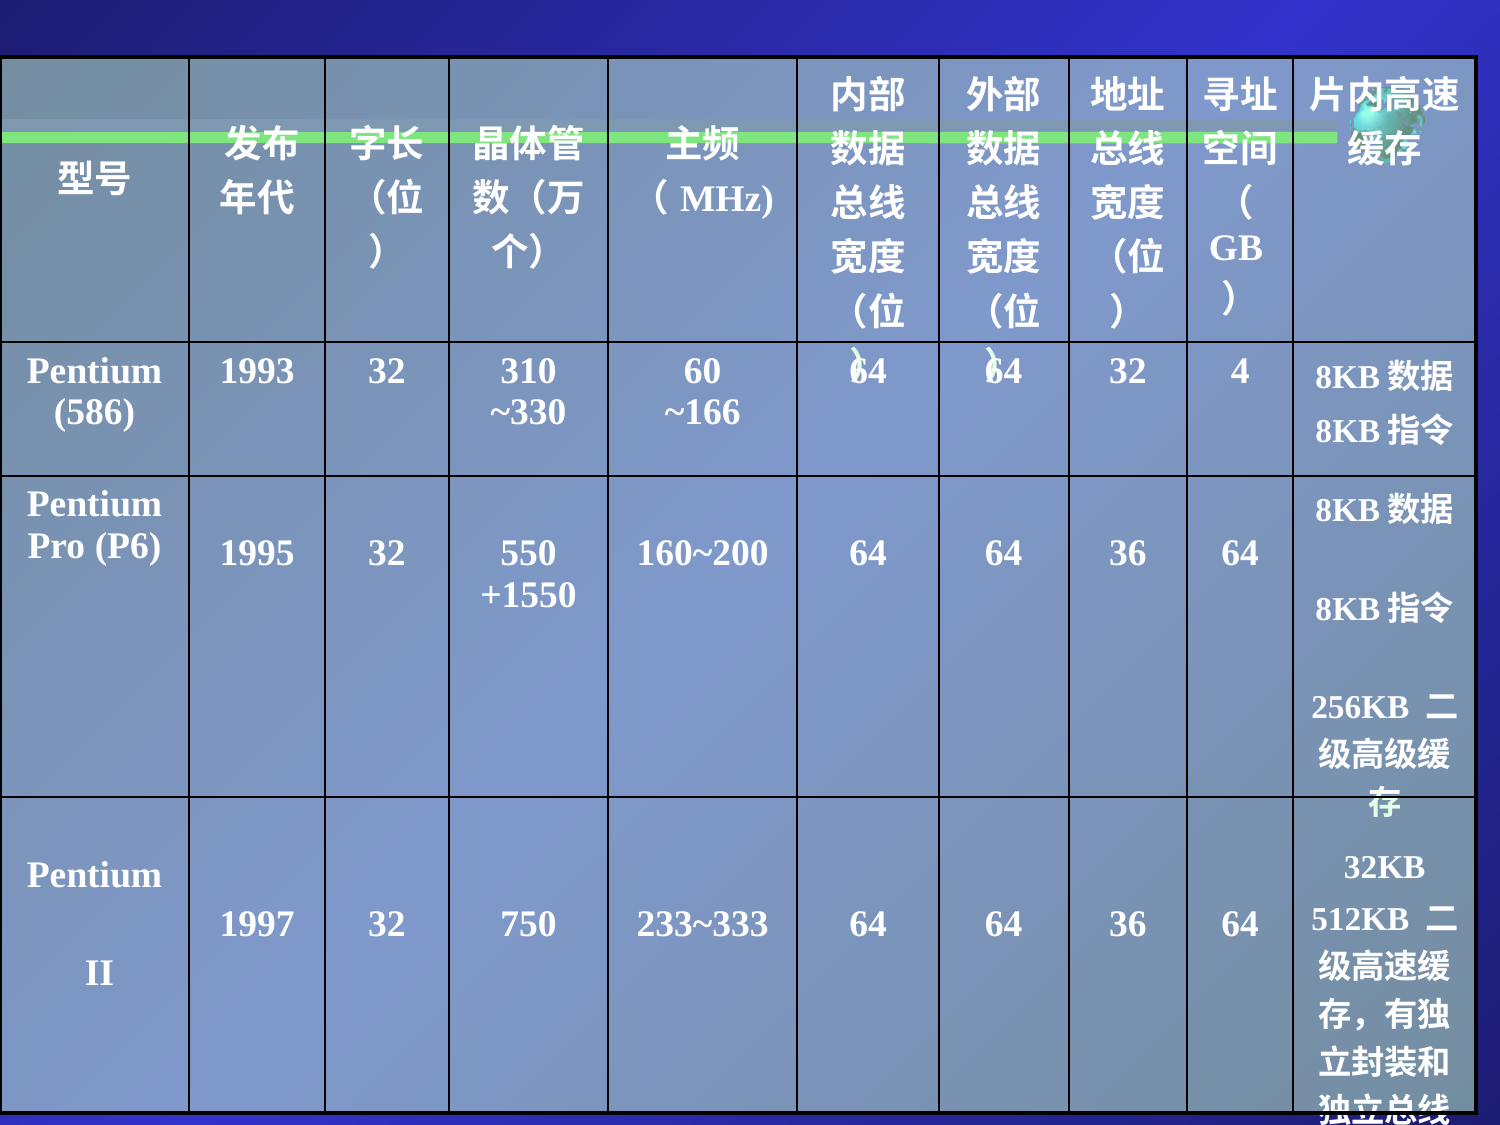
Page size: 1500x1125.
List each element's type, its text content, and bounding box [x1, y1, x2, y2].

table_cell 64 [798, 343, 938, 475]
table_header 发布 年代 [190, 59, 324, 341]
table_header 寻址空间（GB） [1188, 59, 1292, 341]
table_cell 4 [1188, 343, 1292, 475]
table_cell 36 [1070, 798, 1186, 1111]
table_cell Pentium Pro (P6) [2, 477, 188, 796]
table_cell 1995 [190, 477, 324, 796]
table_cell 8KB数据 8KB指令 [1294, 343, 1474, 475]
table_cell 36 [1070, 477, 1186, 796]
table_cell 32KB 512KB 二级高速缓存，有独立封装和独立总线 [1294, 798, 1474, 1111]
table_header 晶体管数（万个） [450, 59, 607, 341]
table_cell 64 [798, 798, 938, 1111]
table_cell 310 ~330 [450, 343, 607, 475]
table_header 型号 [2, 59, 188, 341]
table_cell 32 [326, 477, 448, 796]
table_header 片内高速缓存 [1294, 59, 1474, 341]
table_cell 1997 [190, 798, 324, 1111]
table_cell 64 [1188, 798, 1292, 1111]
table_cell 160~200 [609, 477, 796, 796]
table_header 外部数据总线宽度（位） [940, 59, 1068, 341]
table_header 内部数据总线宽度（位） [798, 59, 938, 341]
table_cell 32 [1070, 343, 1186, 475]
table_cell 60 ~166 [609, 343, 796, 475]
table_cell 550 +1550 [450, 477, 607, 796]
table_cell 1993 [190, 343, 324, 475]
table_cell 64 [940, 798, 1068, 1111]
table_header 主频（MHz) [609, 59, 796, 341]
table_cell Pentium (586) [2, 343, 188, 475]
table_header 字长（位） [326, 59, 448, 341]
table_cell 32 [326, 343, 448, 475]
table_cell 233~333 [609, 798, 796, 1111]
table_cell 64 [940, 343, 1068, 475]
table_cell Pentium II [2, 798, 188, 1111]
table_cell 64 [798, 477, 938, 796]
table_header 地址总线宽度（位） [1070, 59, 1186, 341]
table_cell 750 [450, 798, 607, 1111]
table_cell 64 [1188, 477, 1292, 796]
table_cell 32 [326, 798, 448, 1111]
table_cell 64 [940, 477, 1068, 796]
table_cell 8KB数据 8KB指令 256KB 二级高级缓存 [1294, 477, 1474, 796]
